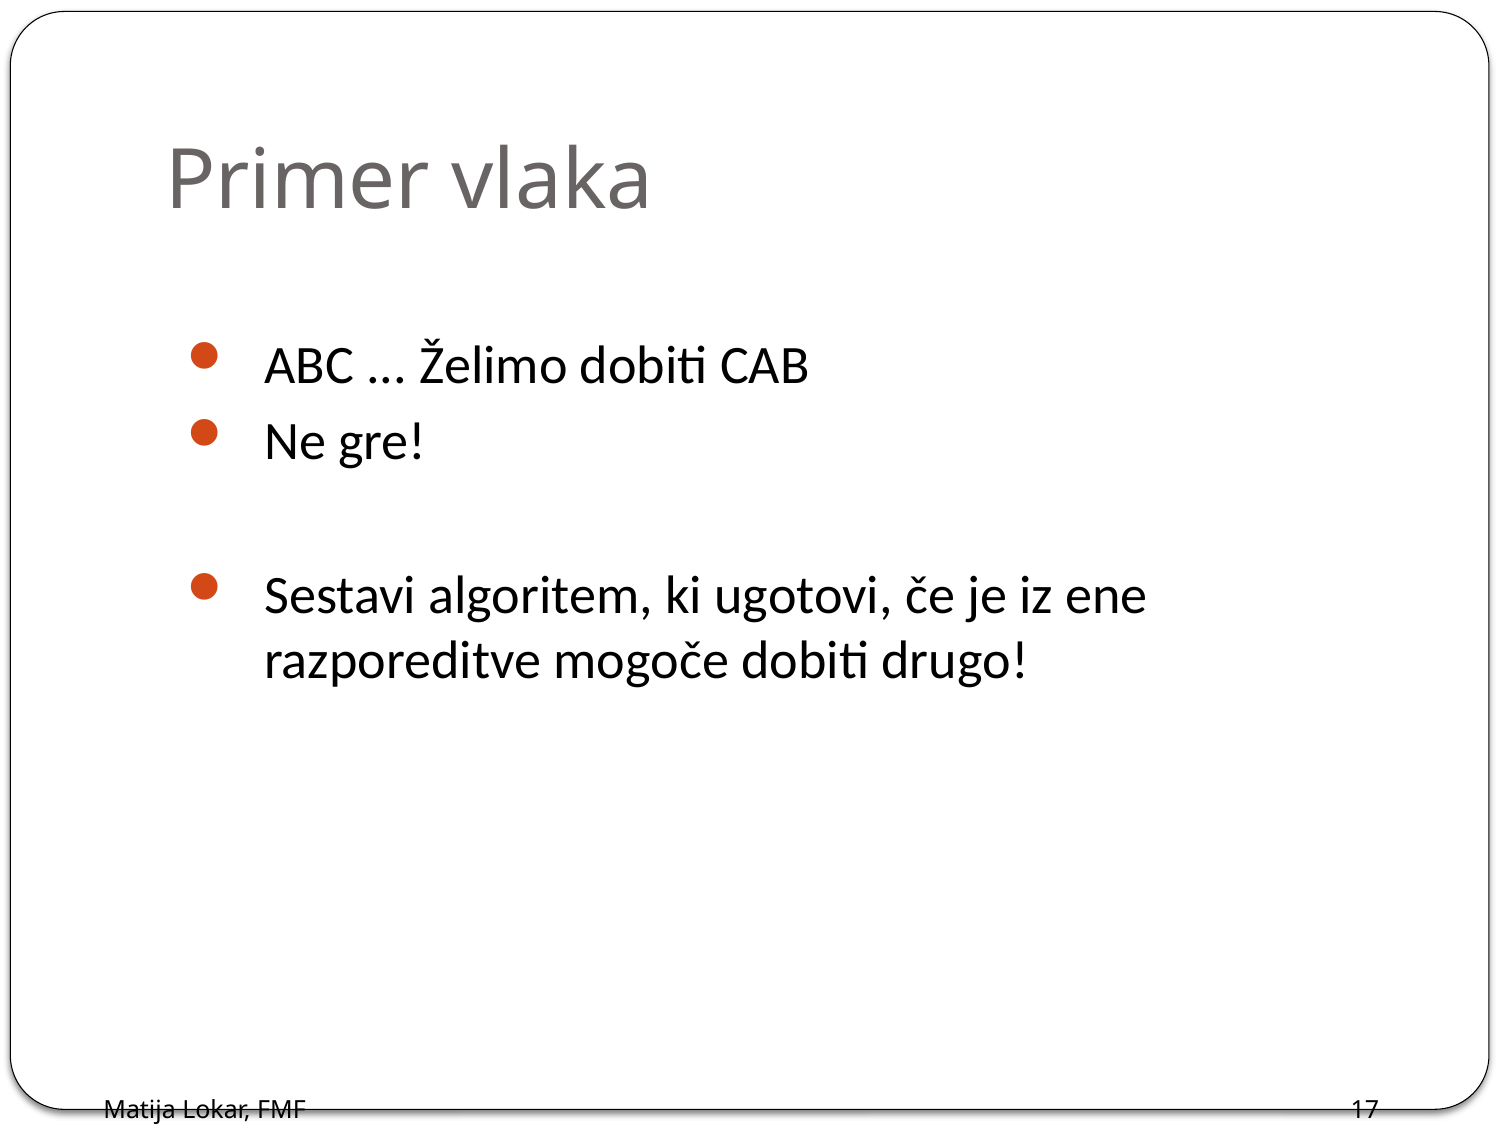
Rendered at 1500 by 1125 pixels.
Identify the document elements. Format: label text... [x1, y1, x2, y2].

title Primer vlaka [150, 45, 1425, 233]
list ABC ... Želimo dobiti CAB Ne gre! Sestavi algoritem, ki ugotovi, če je iz ene razporeditve mogoče dobiti drugo! [172, 321, 1412, 934]
text_box [513, 1085, 989, 1125]
text_box 17 [1069, 1085, 1394, 1125]
text_box Matija Lokar, FMF [88, 1085, 414, 1125]
